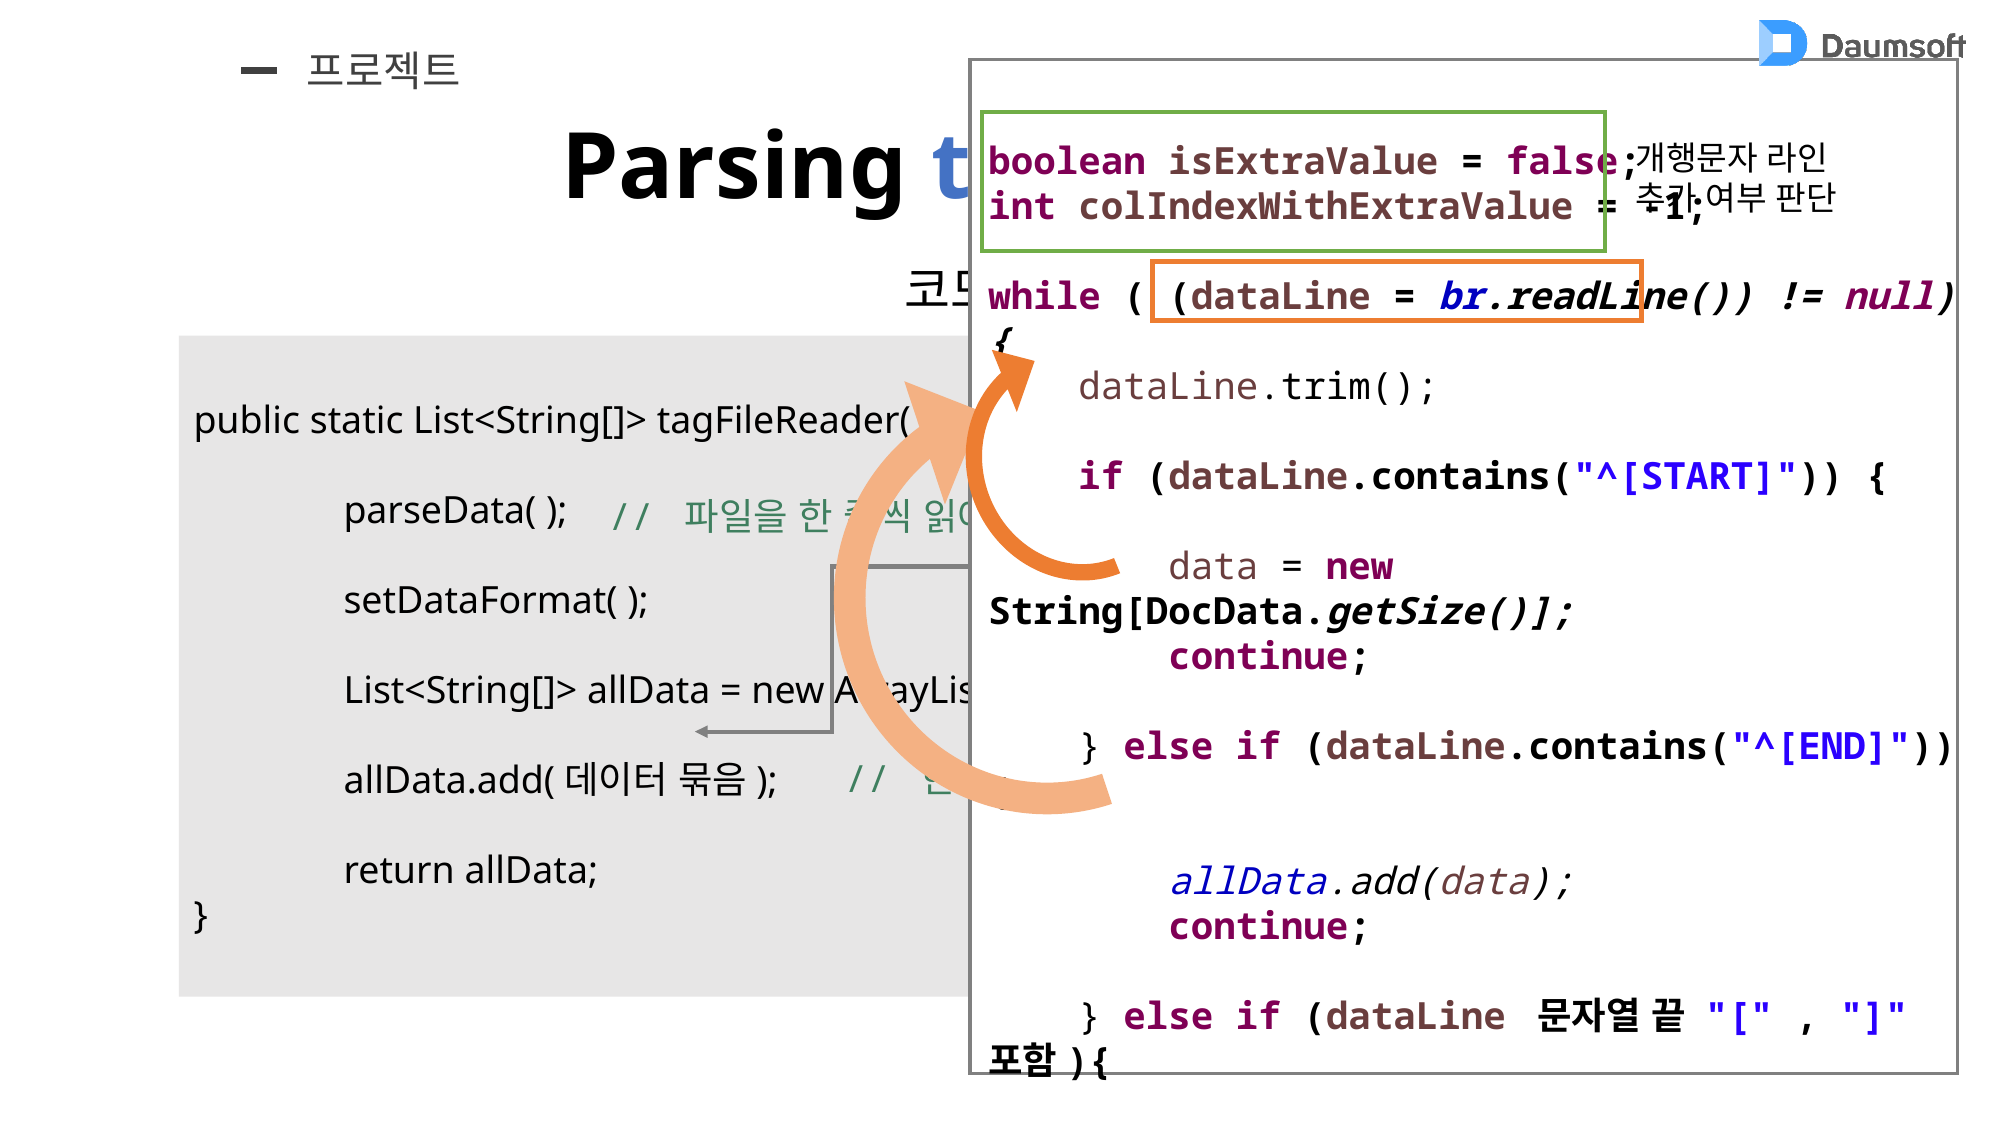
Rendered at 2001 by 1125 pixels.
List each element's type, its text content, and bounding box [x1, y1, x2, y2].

text_box [969, 801, 973, 1074]
text_box // 파일을 한 줄씩 읽어옴 [593, 485, 864, 546]
text_box [981, 111, 1606, 252]
text_box // 파일을 한 줄씩 읽어옴 [875, 485, 969, 546]
text_box [964, 348, 1122, 582]
text_box public static List<String[]> tagFileReader( String path ) { parseData( ); setDataFormat( ); List<String[]> allData = new ArrayList<>(); allData.add(데이터 묶음); return allData; } [178, 335, 969, 998]
text_box [878, 732, 1114, 816]
title Parsing tagged File [137, 59, 969, 278]
text_box 코드 소개 [159, 250, 969, 326]
text_box 개행문자 라인 추가 여부 판단 [1620, 129, 1853, 224]
text_box [835, 379, 974, 566]
text_box [1151, 261, 1643, 322]
text_box 프로젝트 [292, 37, 494, 103]
text_box // 한 줄씩 파싱한 데이터 묶음을 리스트에 추가 [829, 747, 969, 808]
text_box [969, 493, 973, 764]
text_box [969, 59, 1959, 406]
text_box boolean isExtraValue = false; int colIndexWithExtraValue = -1; while ( (dataLine = br.readLine()) != null) { dataLine.trim(); if (dataLine.contains("^[START]")) { data = new String[DocData.getSize()]; continue; } else if (dataLine.contains("^[END]")) { allData.add(data); continue; } else if (dataLine 문자열 끝 "[" , "]" 포함){ . . . [973, 129, 1974, 1125]
picture [1758, 20, 1966, 66]
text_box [694, 566, 971, 732]
